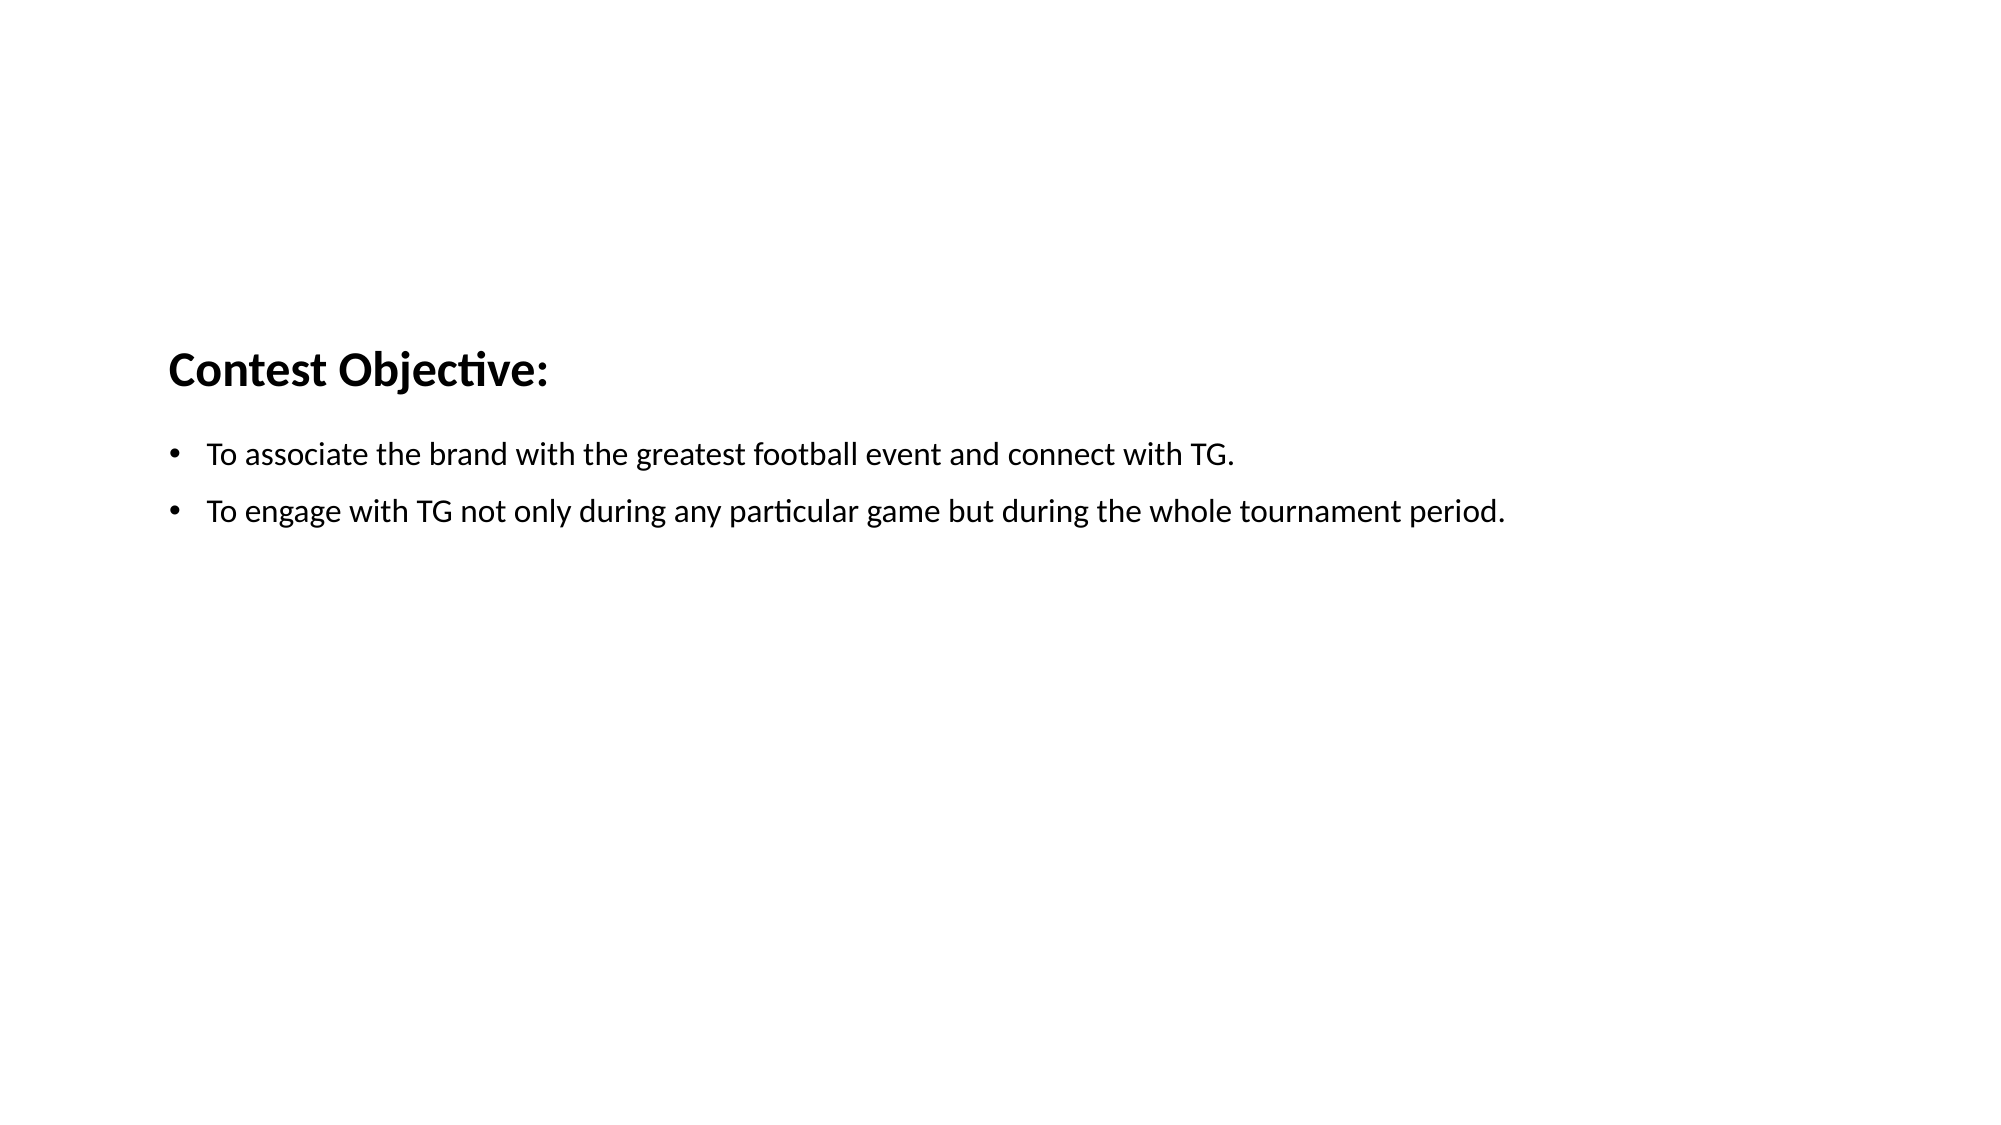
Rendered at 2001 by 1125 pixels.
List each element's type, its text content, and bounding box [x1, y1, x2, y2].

text_box Contest Objective: [154, 329, 643, 405]
list To associate the brand with the greatest football event and connect with TG. To engage with TG not only during any particular game but during the whole tournament period. [154, 329, 1880, 638]
